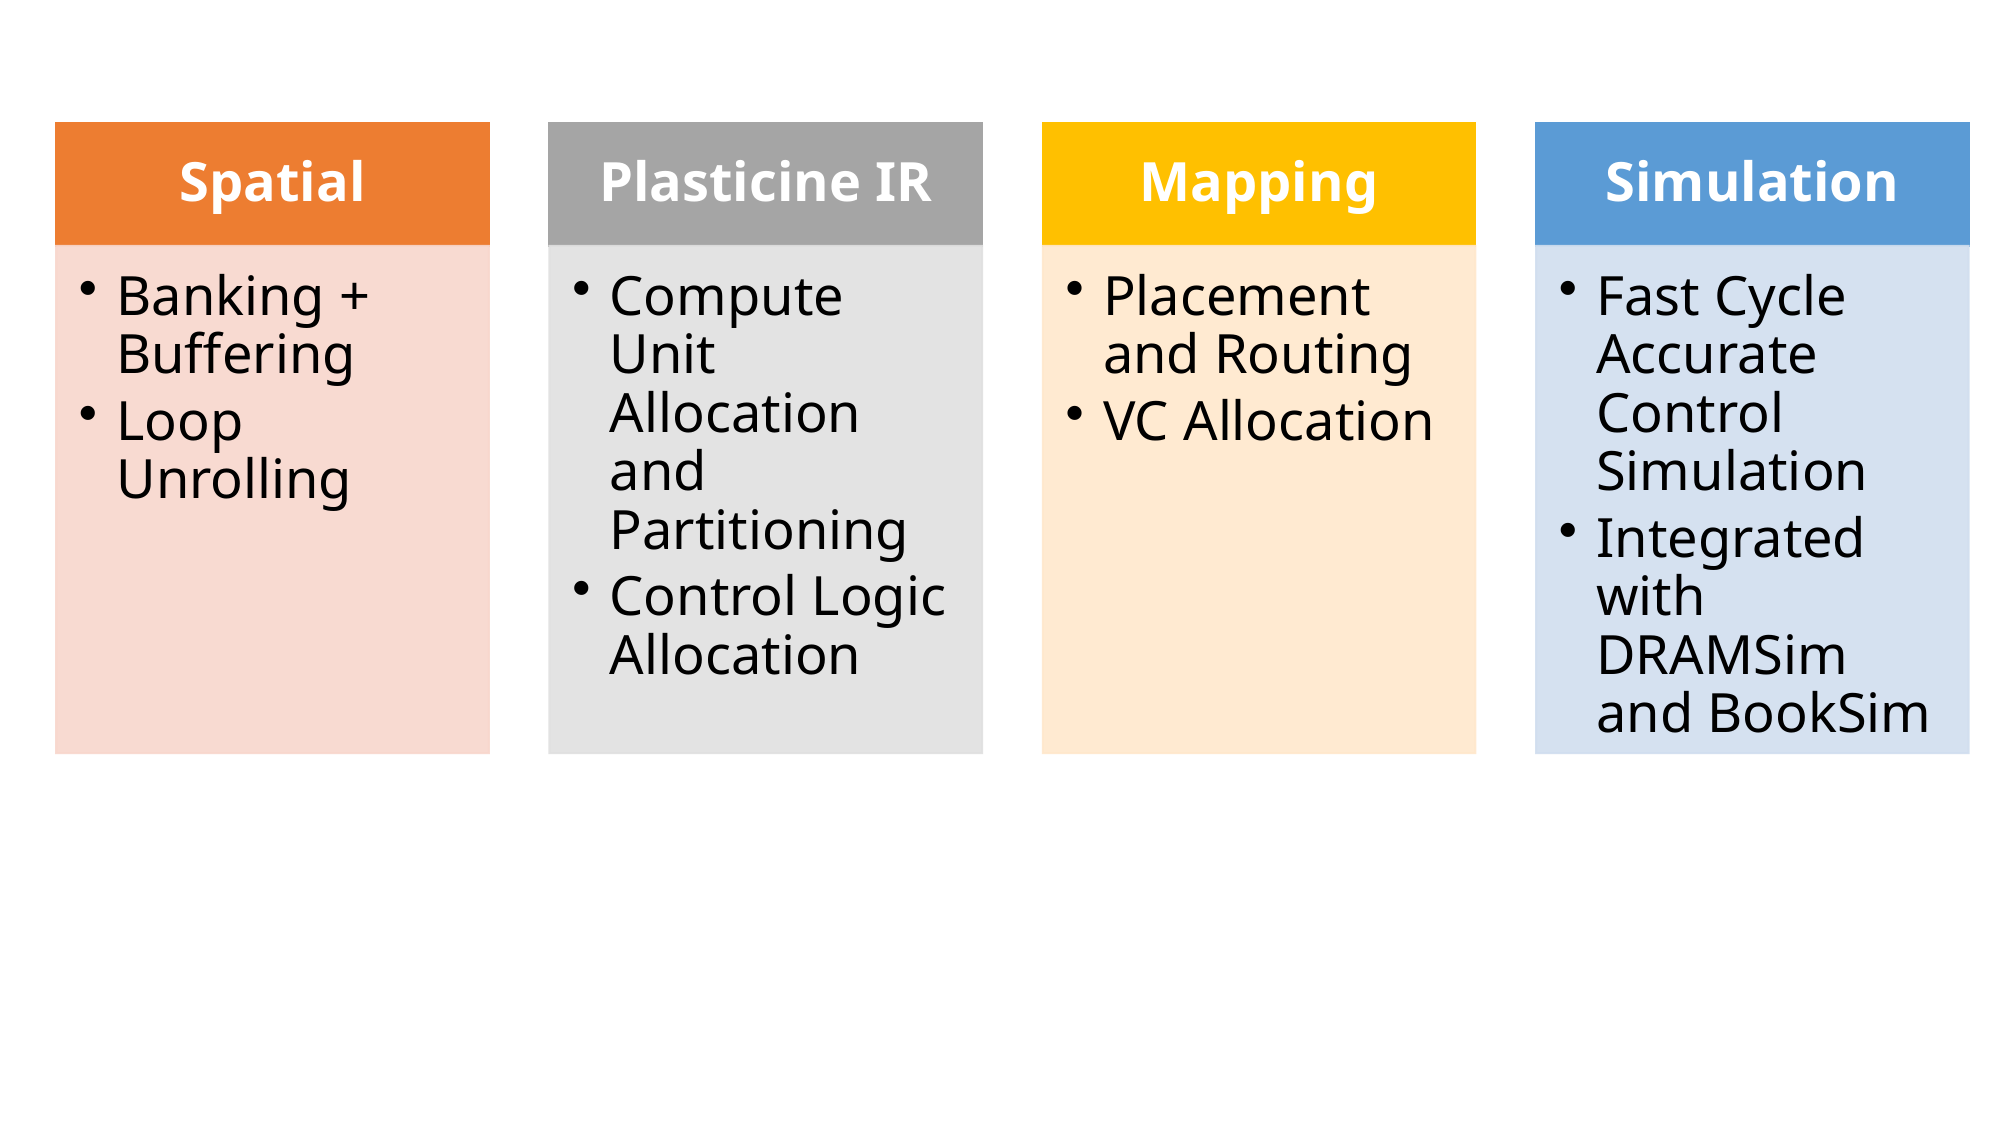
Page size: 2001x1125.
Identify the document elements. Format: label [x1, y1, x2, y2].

text_box [55, 117, 1970, 759]
